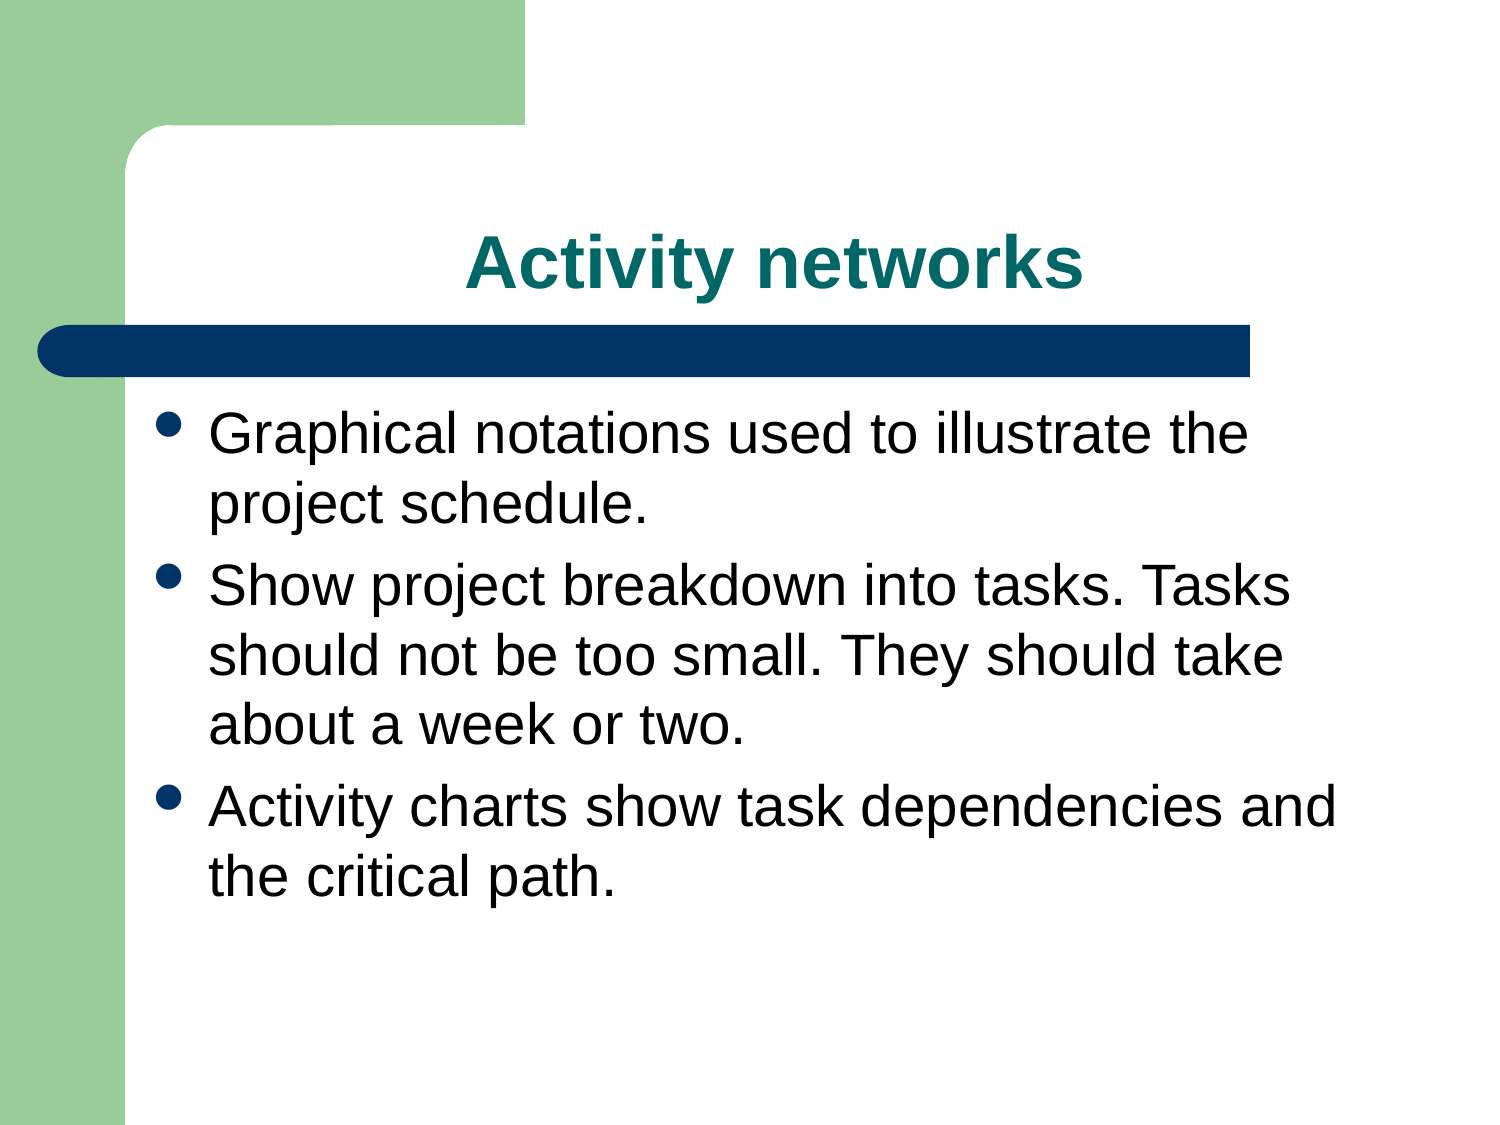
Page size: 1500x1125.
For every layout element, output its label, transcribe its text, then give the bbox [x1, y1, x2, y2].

title Activity networks [125, 125, 1425, 313]
list Graphical notations used to illustrate the project schedule. Show project breakdown into tasks. Tasks should not be too small. They should take about a week or two. Activity charts show task dependencies and the critical path. [137, 387, 1400, 1050]
